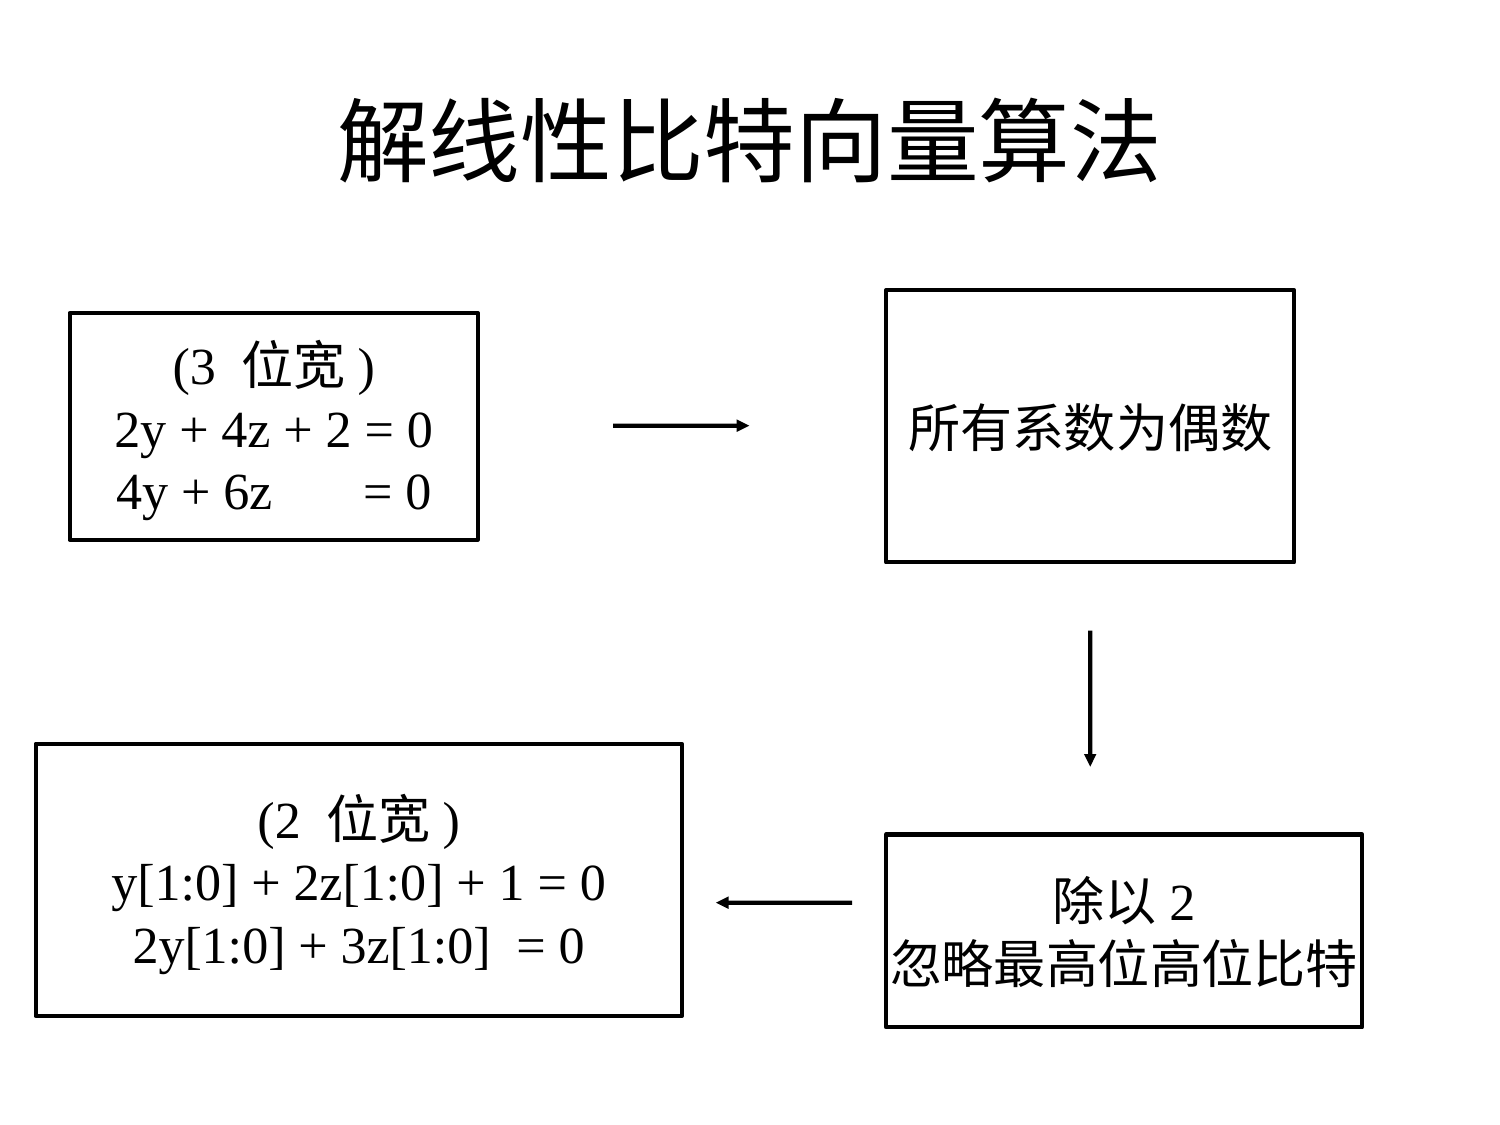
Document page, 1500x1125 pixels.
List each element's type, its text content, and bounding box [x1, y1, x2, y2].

text_box [613, 419, 750, 432]
title 解线性比特向量算法 [75, 45, 1425, 233]
text_box (3 位宽) 2y + 4z + 2 = 0 4y + 6z = 0 [68, 311, 480, 542]
text_box [715, 896, 853, 909]
text_box 除以2 忽略最高位高位比特 [884, 832, 1364, 1029]
text_box (2 位宽) y[1:0] + 2z[1:0] + 1 = 0 2y[1:0] + 3z[1:0] = 0 [34, 742, 684, 1018]
text_box 所有系数为偶数 [884, 288, 1296, 564]
text_box [1083, 630, 1097, 767]
